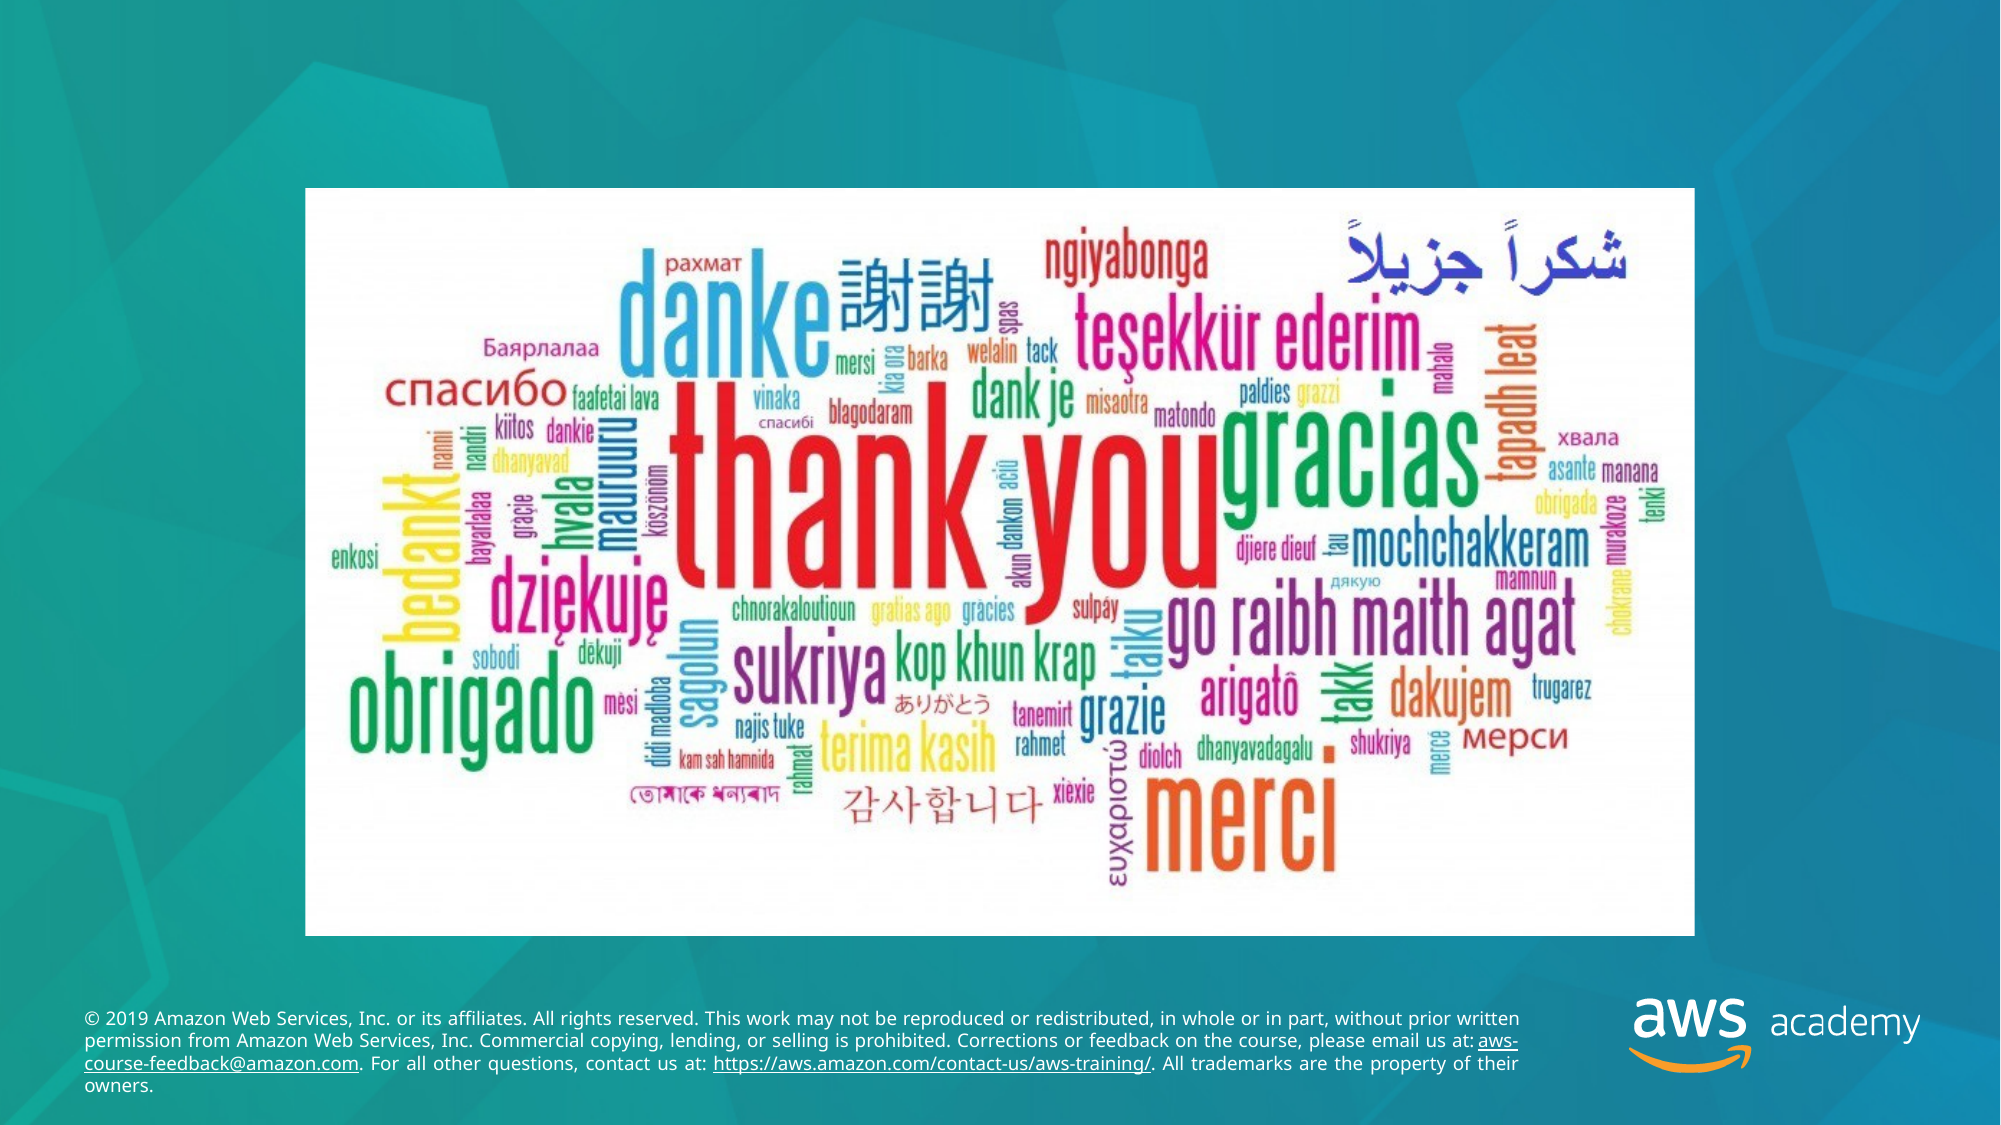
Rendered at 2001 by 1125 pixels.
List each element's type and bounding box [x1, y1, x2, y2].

text_box [305, 188, 1695, 936]
picture [0, 0, 2001, 1125]
